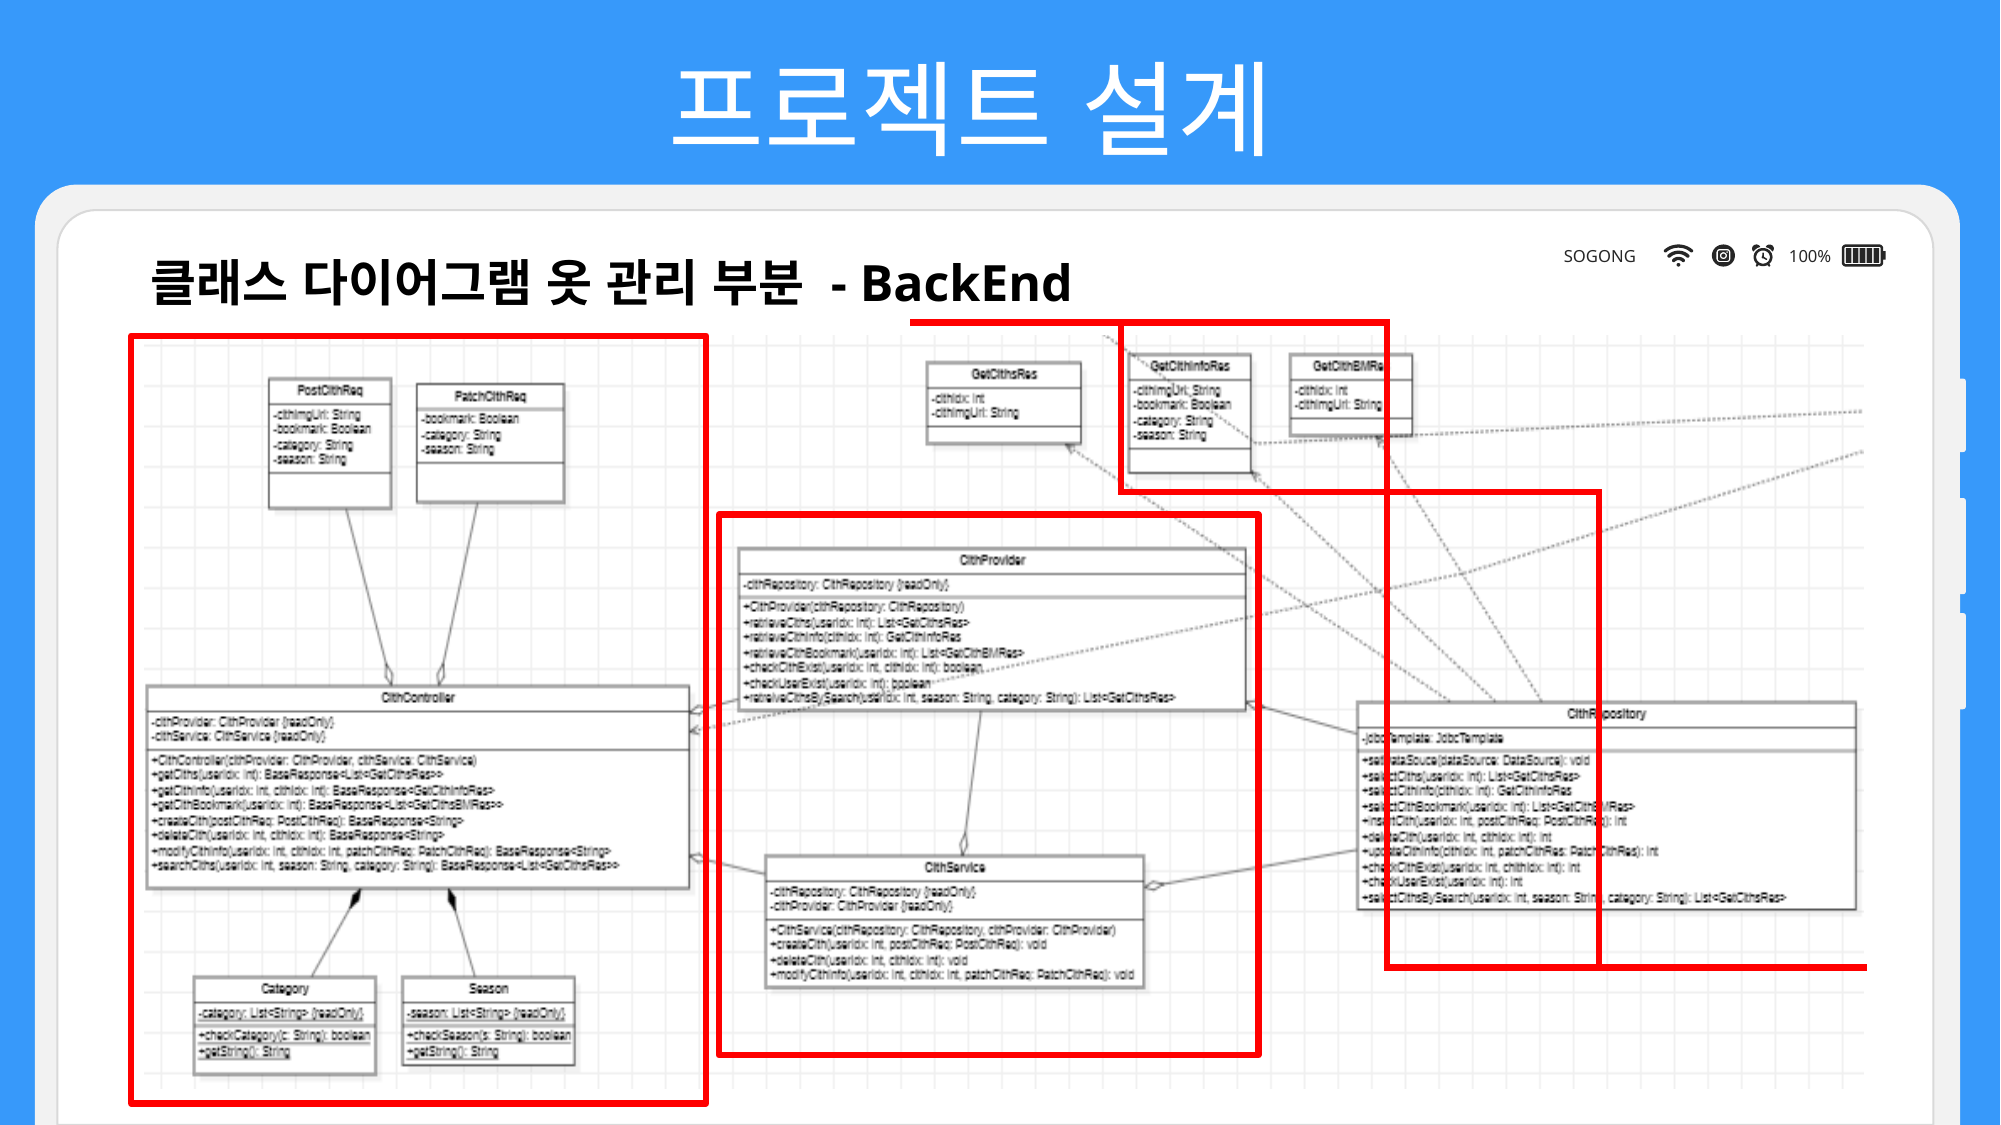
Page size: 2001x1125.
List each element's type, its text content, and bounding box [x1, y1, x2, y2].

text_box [910, 322, 1867, 968]
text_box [34, 184, 1966, 1125]
picture [144, 335, 1864, 1089]
text_box 프로젝트 설계 [532, 36, 1411, 177]
